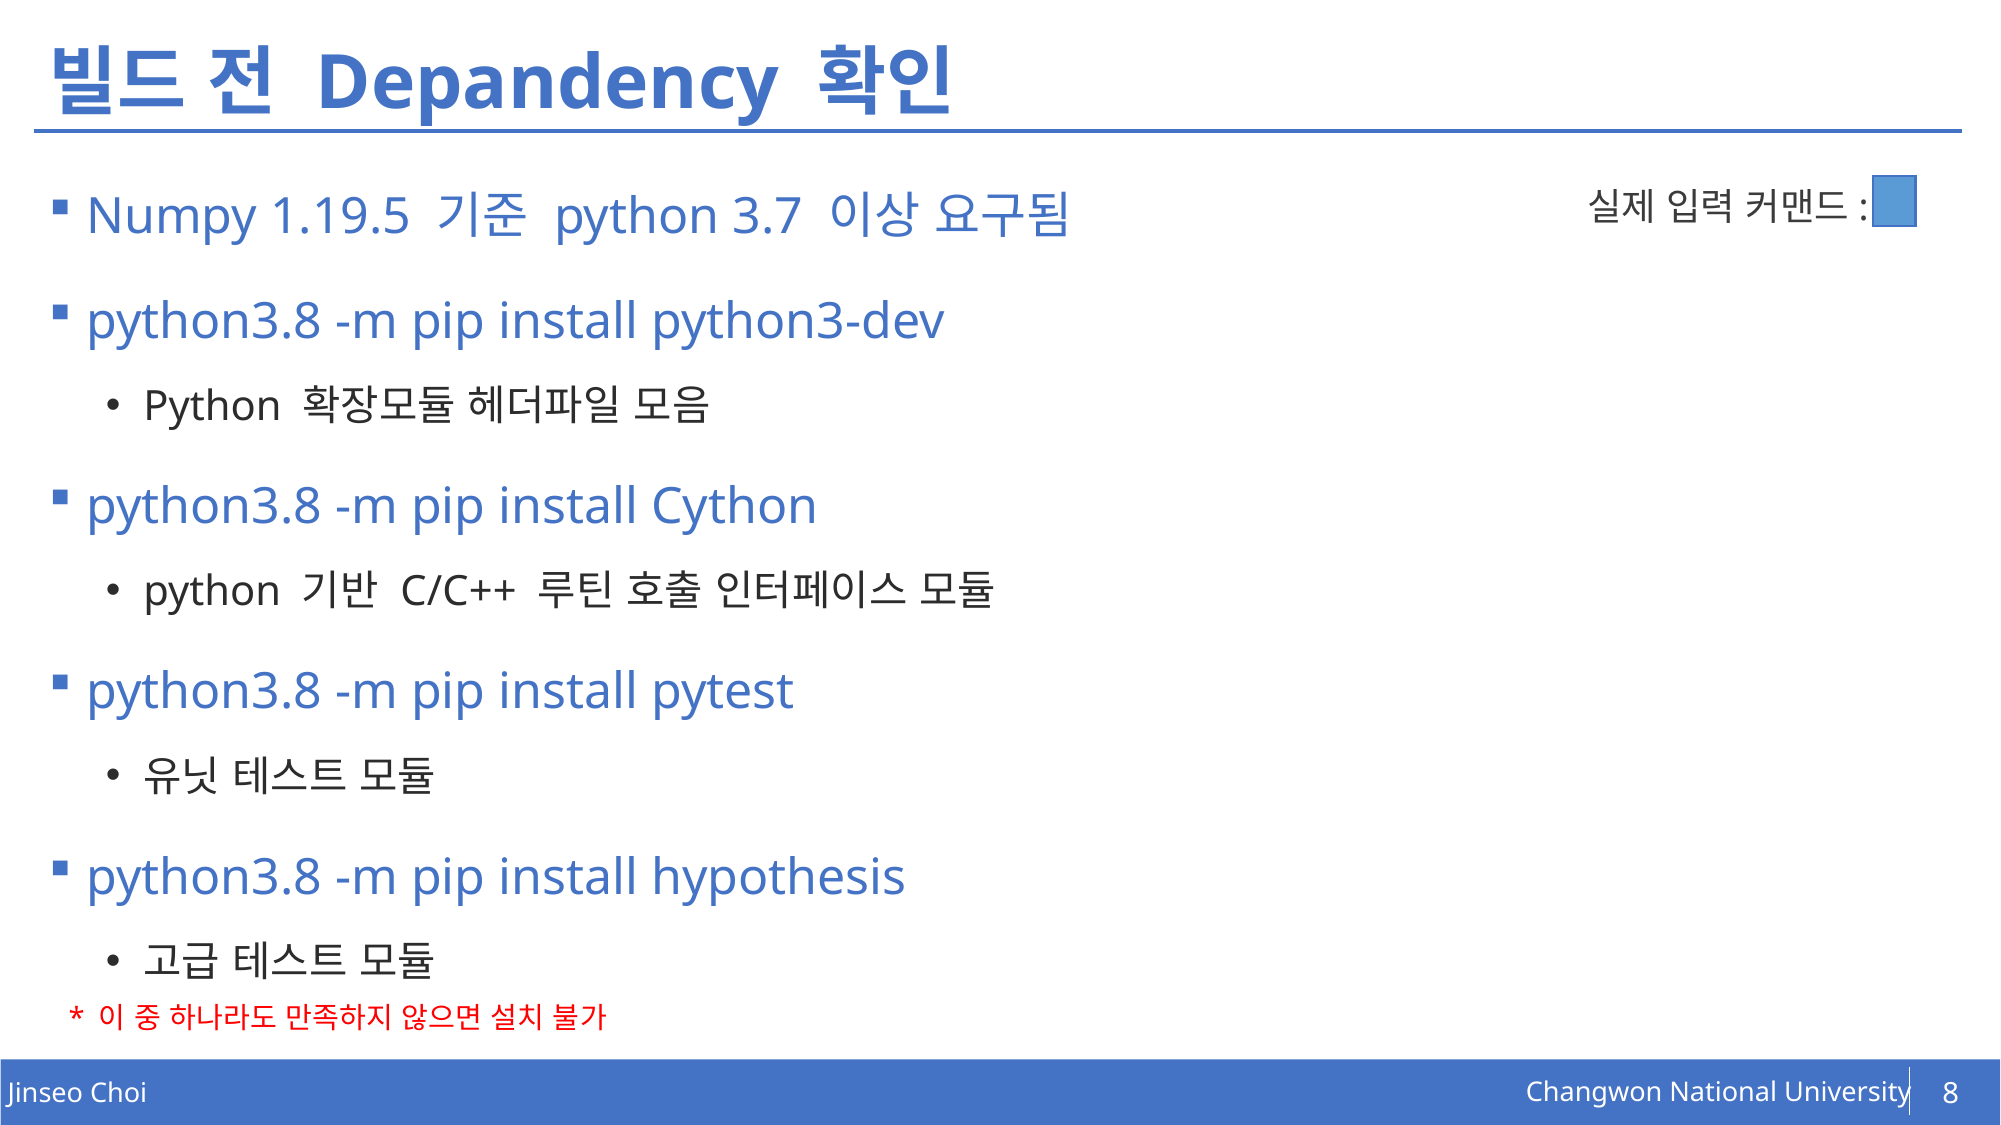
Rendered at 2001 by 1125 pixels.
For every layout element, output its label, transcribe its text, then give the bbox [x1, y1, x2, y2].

list Numpy 1.19.5 기준 python 3.7 이상 요구됨 python3.8 -m pip install python3-dev Python 확장모듈 헤더파일 모음 python3.8 -m pip install Cython python 기반 C/C++ 루틴 호출 인터페이스 모듈 python3.8 -m pip install pytest 유닛 테스트 모듈 python3.8 -m pip install hypothesis 고급 테스트 모듈 [33, 152, 1963, 997]
text_box * 이 중 하나라도 만족하지 않으면 설치 불가 [53, 991, 808, 1042]
text_box 실제 입력 커맨드: [1571, 175, 2000, 236]
title 빌드 전 Depandency 확인 [33, 27, 1963, 143]
slide_number 8 [1914, 1064, 1987, 1125]
